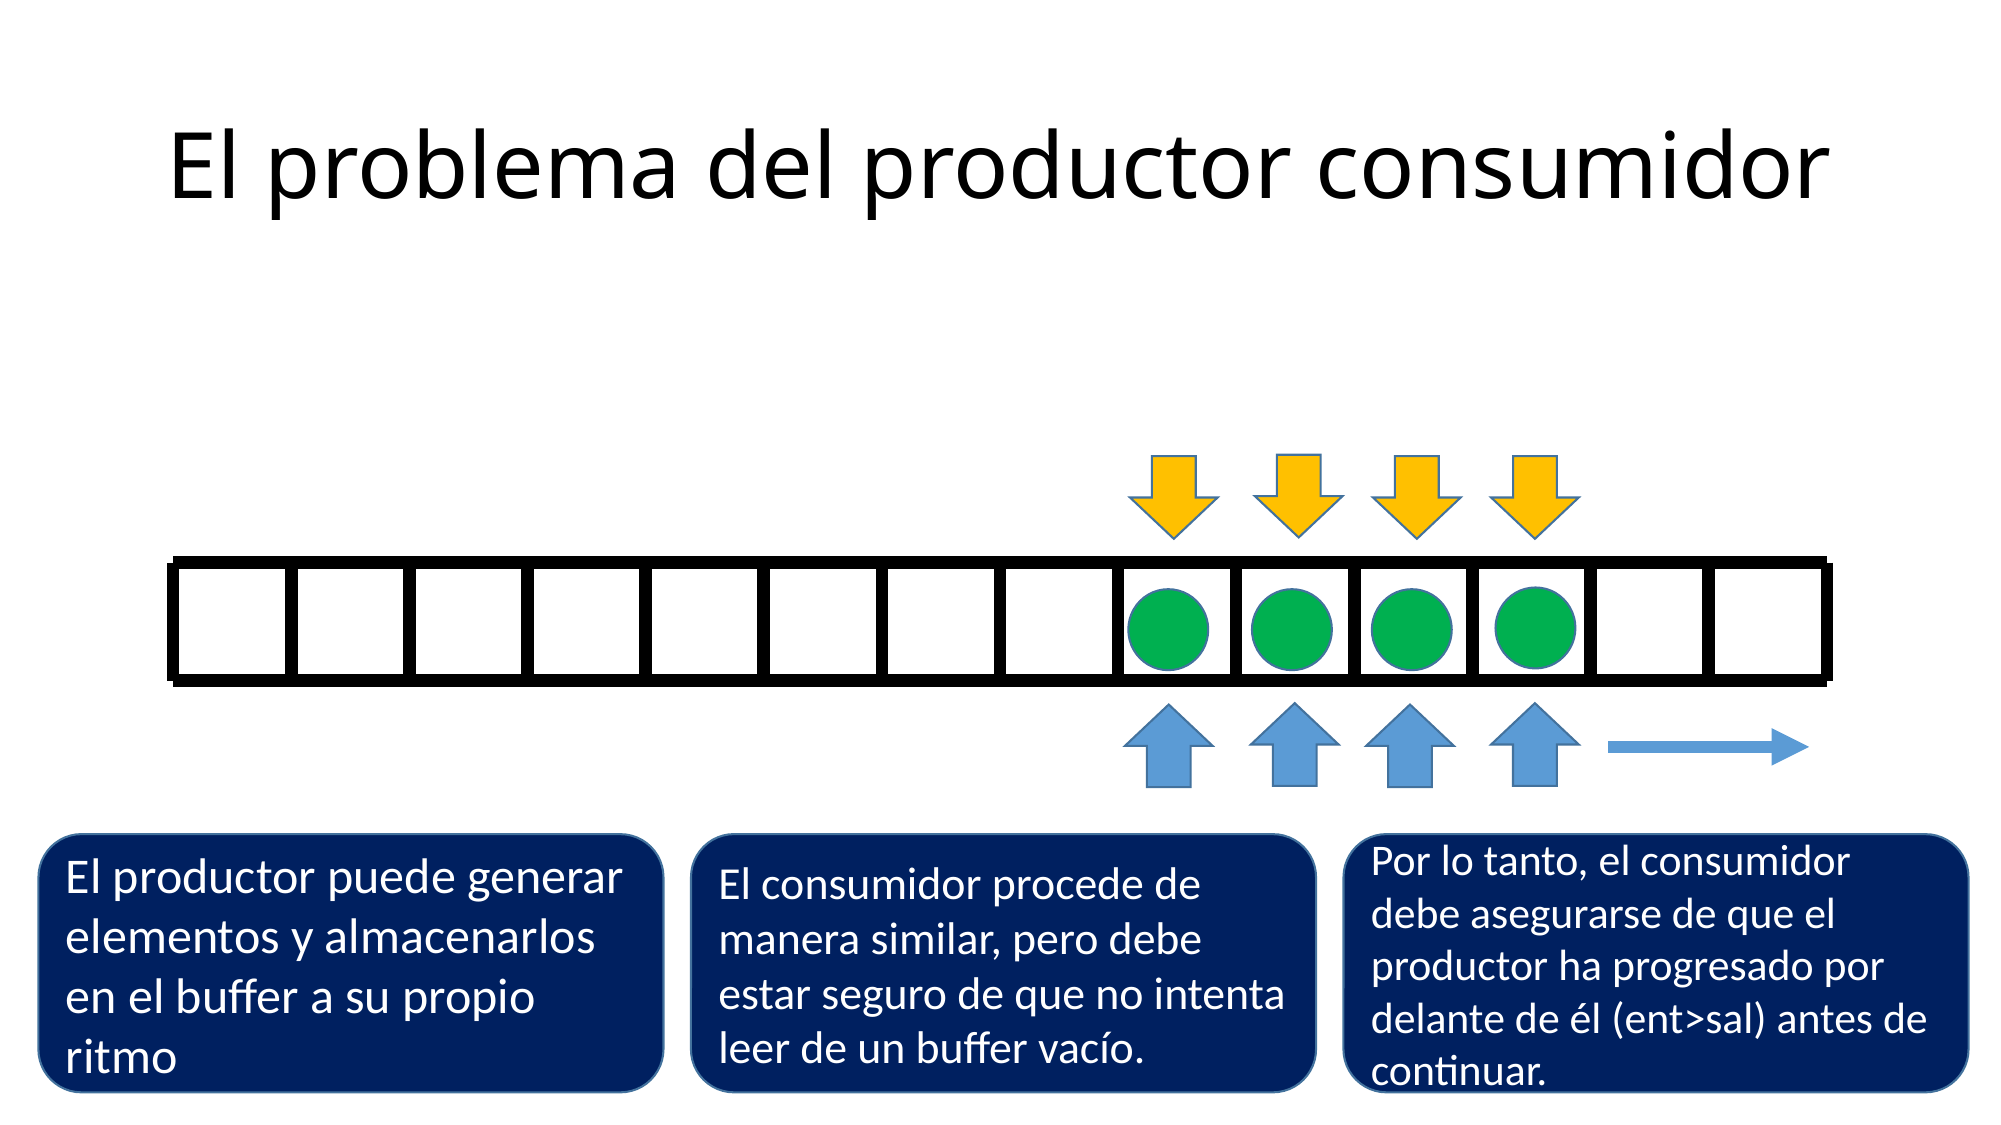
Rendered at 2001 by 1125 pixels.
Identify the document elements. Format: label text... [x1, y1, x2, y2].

text_box [1488, 701, 1582, 787]
title El problema del productor consumidor [137, 59, 1863, 278]
text_box [1122, 703, 1216, 789]
text_box [1252, 453, 1346, 539]
text_box Por lo tanto, el consumidor debe asegurarse de que el productor ha progresado por delante de él (ent>sal) antes de continuar. [1342, 833, 1970, 1094]
text_box [1127, 455, 1221, 541]
text_box [1363, 703, 1457, 789]
text_box [1370, 455, 1464, 541]
text_box El consumidor procede de manera similar, pero debe estar seguro de que no intenta leer de un buffer vacío. [689, 833, 1318, 1094]
text_box [1488, 455, 1582, 541]
text_box [1248, 701, 1342, 787]
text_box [173, 562, 1827, 681]
text_box El productor puede generar elementos y almacenarlos en el buffer a su propio ritmo [37, 833, 665, 1094]
